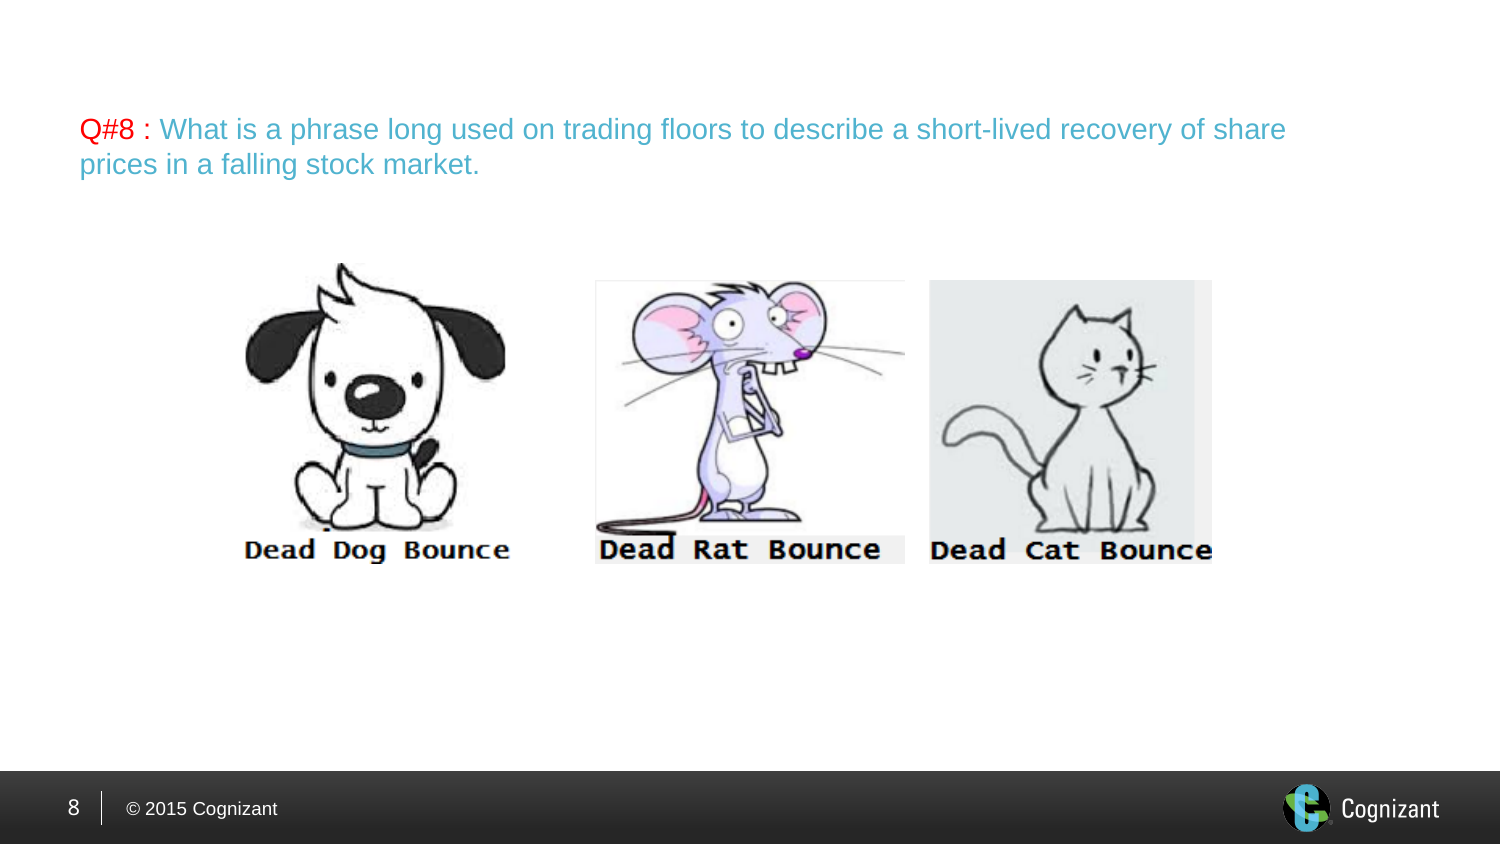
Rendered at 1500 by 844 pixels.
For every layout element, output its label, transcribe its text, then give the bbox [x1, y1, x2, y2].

picture [238, 263, 515, 564]
text_box Q#8 : What is a phrase long used on trading floors to describe a short-lived recovery of share prices in a falling stock market. [64, 102, 1337, 188]
slide_number 8 [6, 777, 95, 840]
picture [1283, 784, 1439, 832]
picture [595, 280, 905, 564]
picture [929, 280, 1212, 564]
